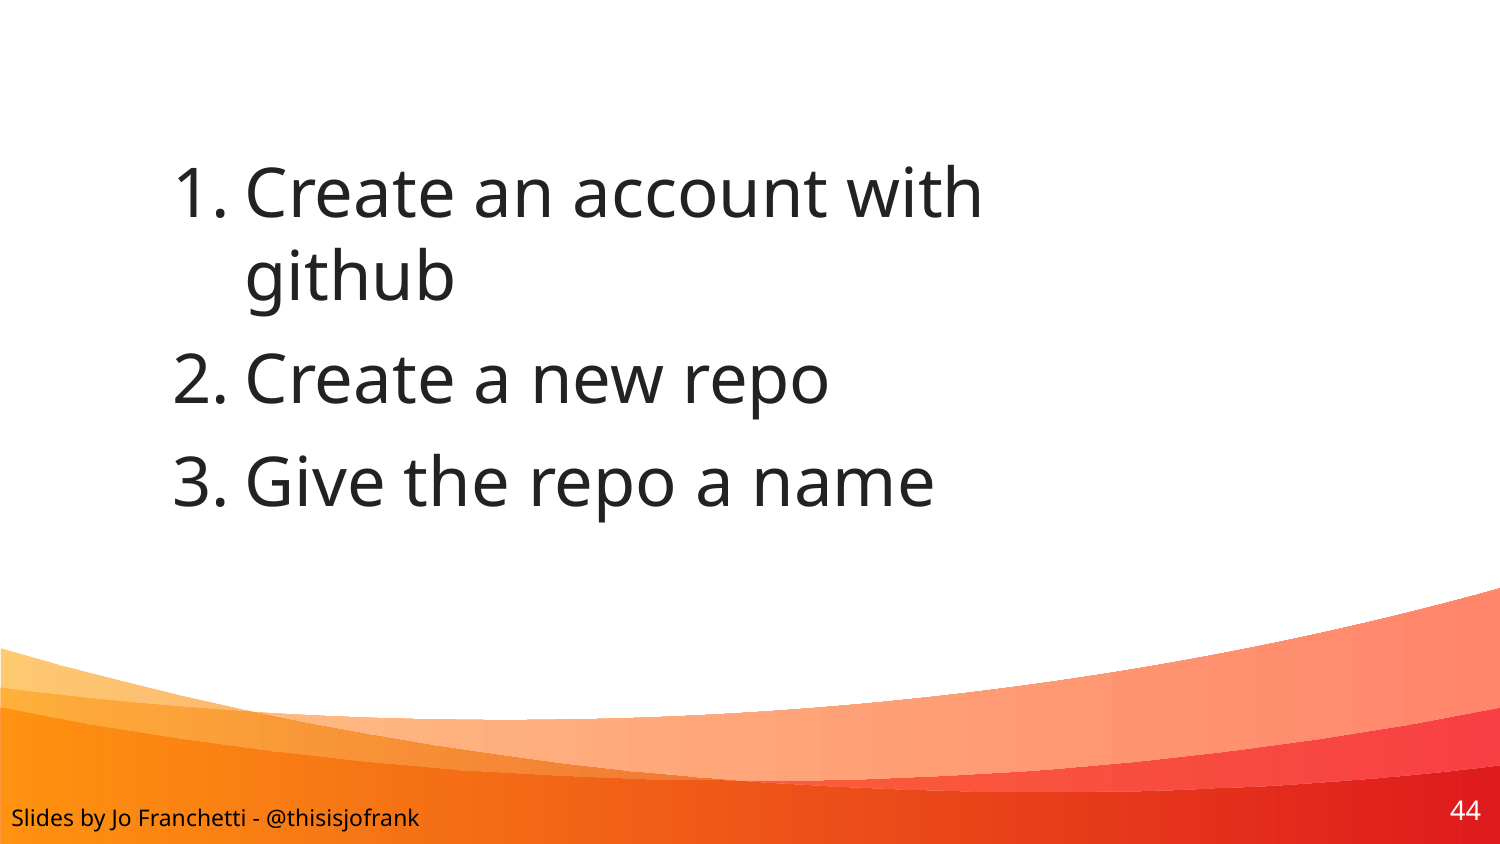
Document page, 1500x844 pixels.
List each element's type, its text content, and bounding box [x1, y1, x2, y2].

title Create an account with github Create a new repo Give the repo a name [169, 149, 1211, 540]
slide_number ‹#› [1391, 779, 1482, 844]
